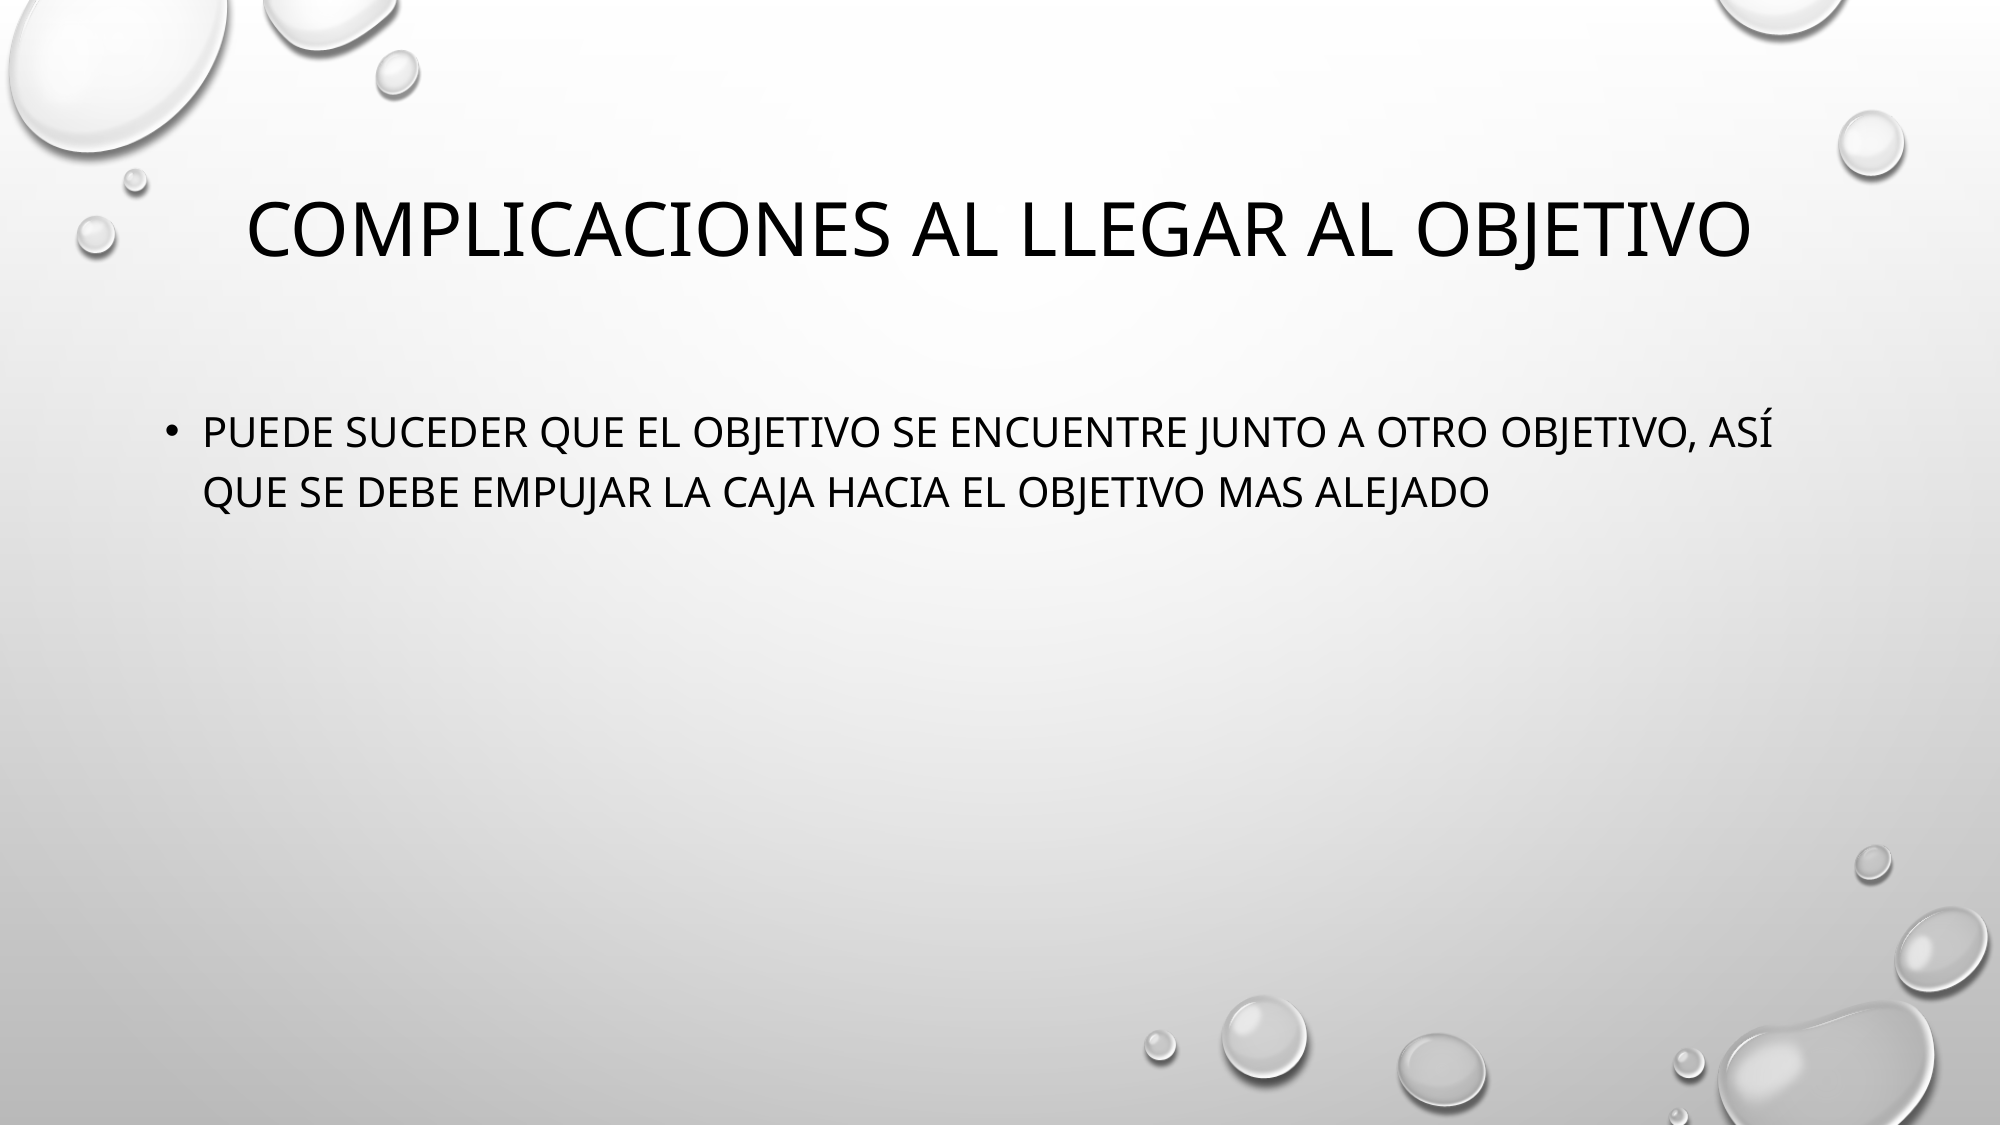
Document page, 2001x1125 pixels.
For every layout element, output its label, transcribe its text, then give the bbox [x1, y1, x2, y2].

list Puede suceder que el objetivo se encuentre junto a otro objetivo, así que se debe empujar la caja hacia el objetivo mas alejado [149, 388, 1850, 950]
picture [0, 0, 2000, 1125]
title Complicaciones al llegar al objetivo [149, 101, 1851, 364]
